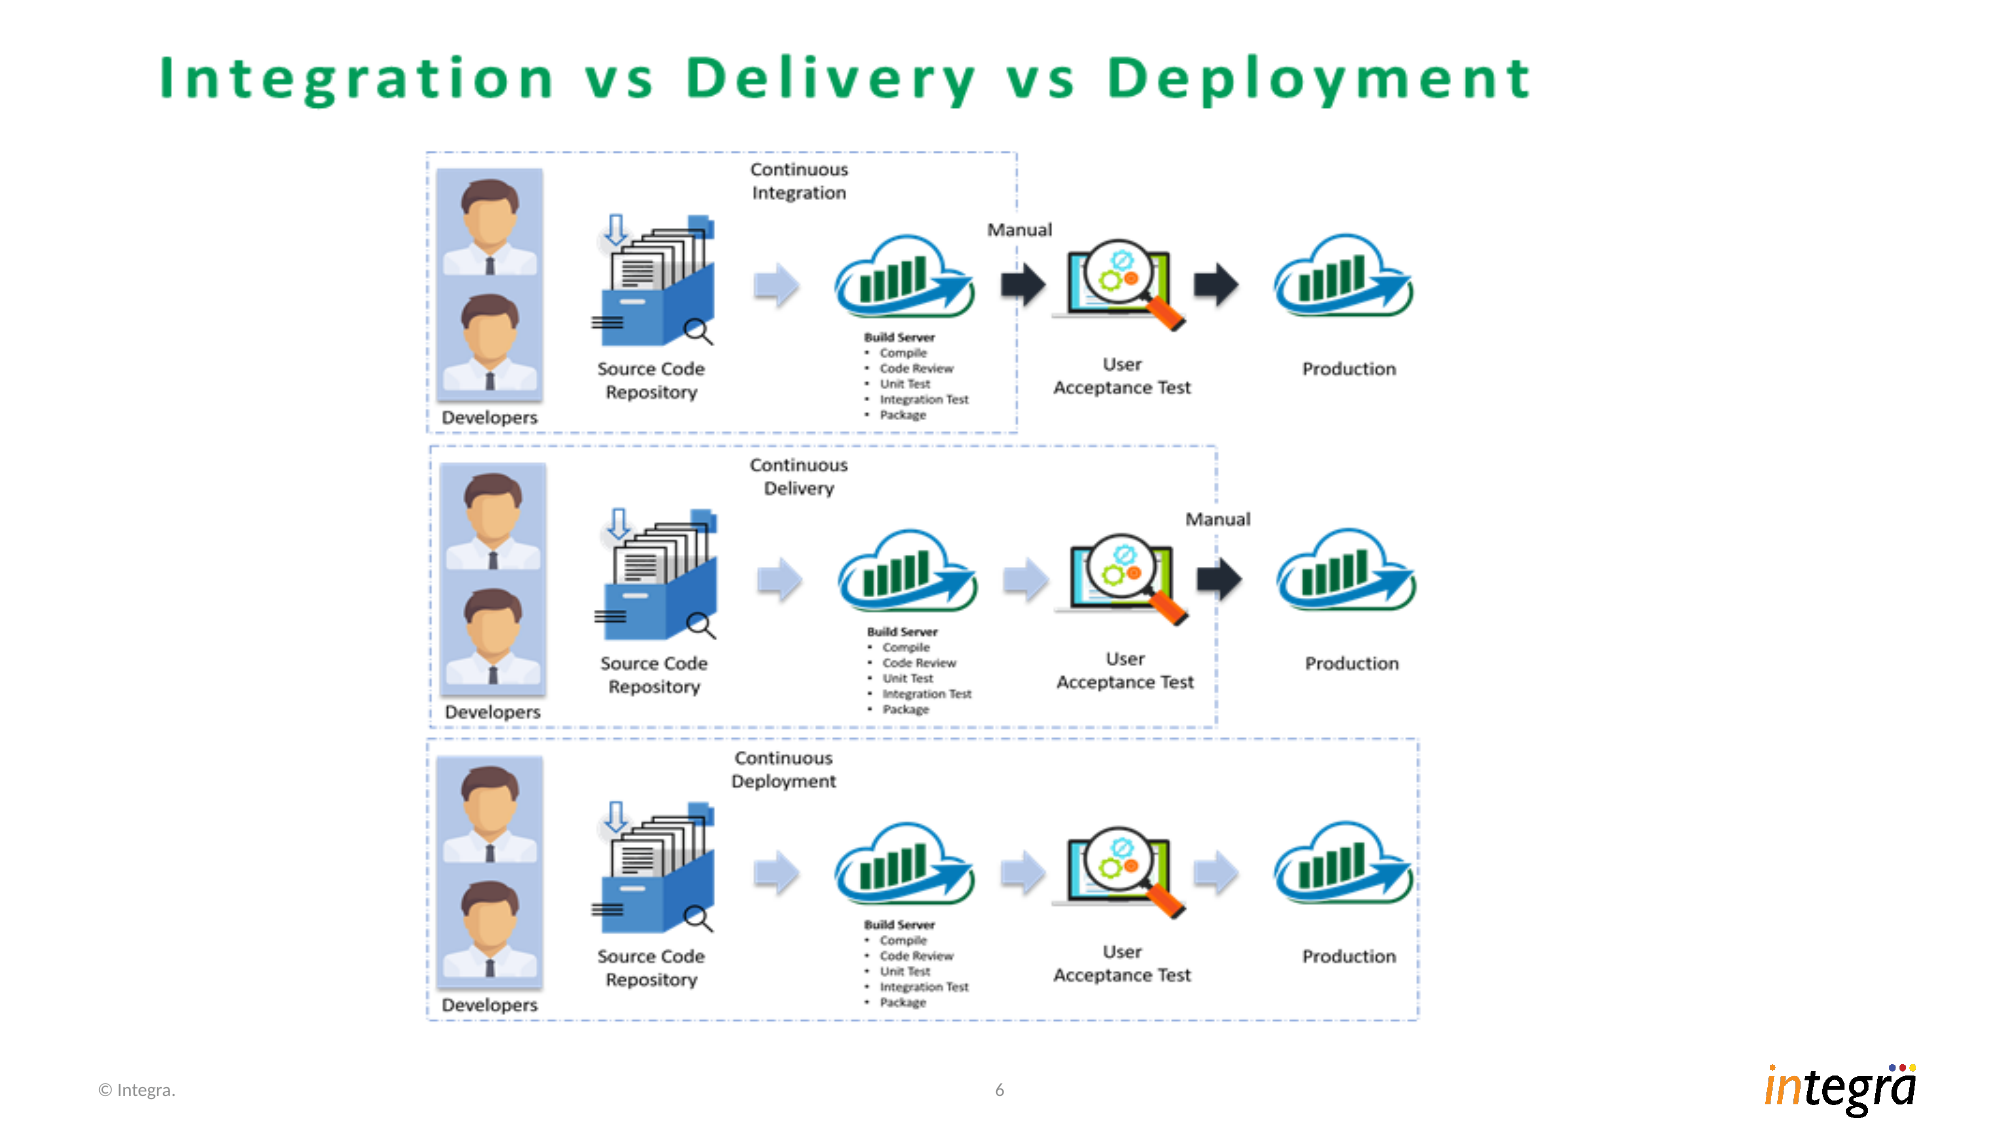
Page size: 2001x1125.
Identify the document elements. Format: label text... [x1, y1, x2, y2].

slide_number 6 [964, 1058, 1036, 1119]
picture [1765, 1064, 1916, 1118]
picture [49, 0, 1848, 1053]
footer © Integra. [82, 1058, 258, 1119]
